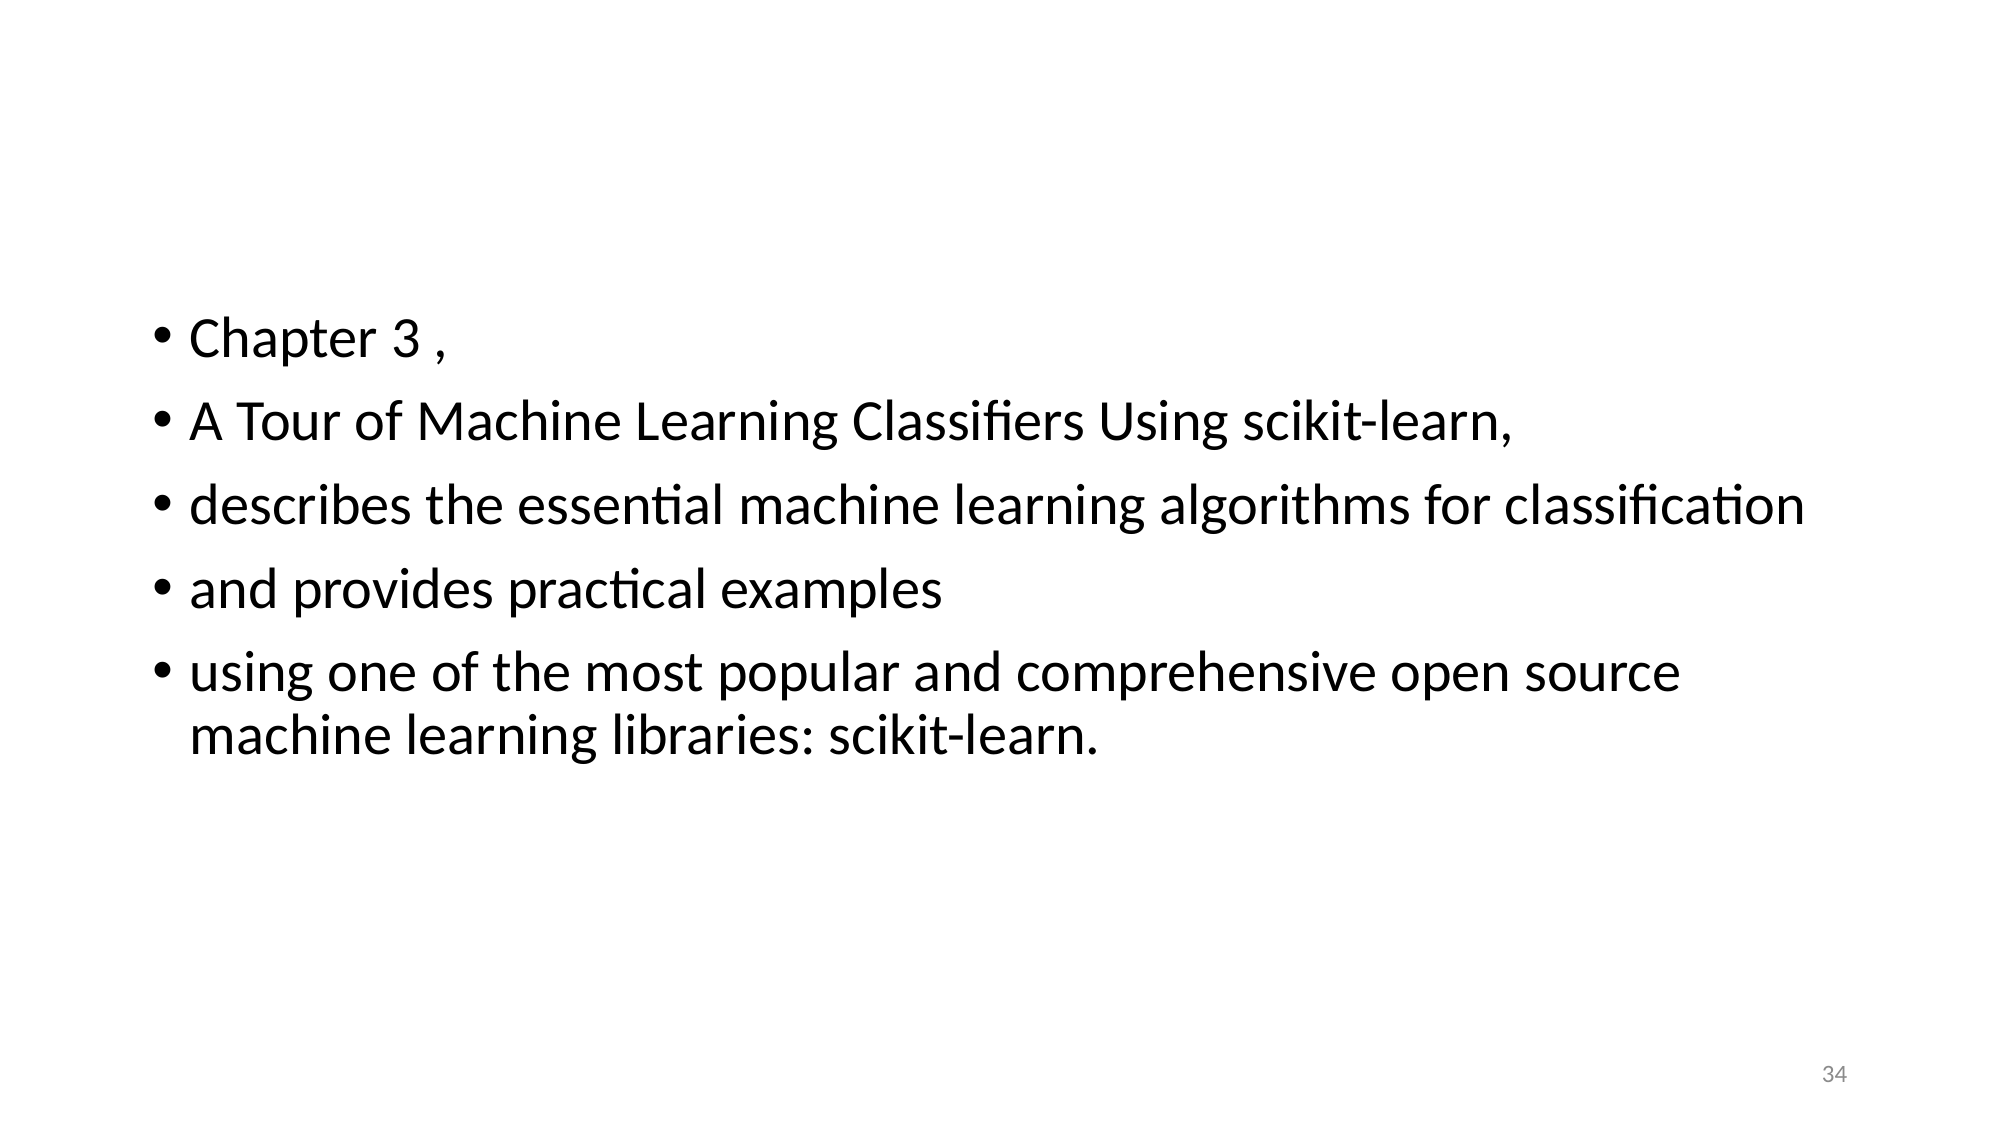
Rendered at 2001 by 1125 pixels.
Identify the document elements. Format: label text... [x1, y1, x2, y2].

slide_number 34 [1412, 1042, 1863, 1103]
list Chapter 3 , A Tour of Machine Learning Classifiers Using scikit-learn, describes the essential machine learning algorithms for classification and provides practical examples using one of the most popular and comprehensive open source machine learning libraries: scikit-learn. [137, 299, 1863, 1014]
